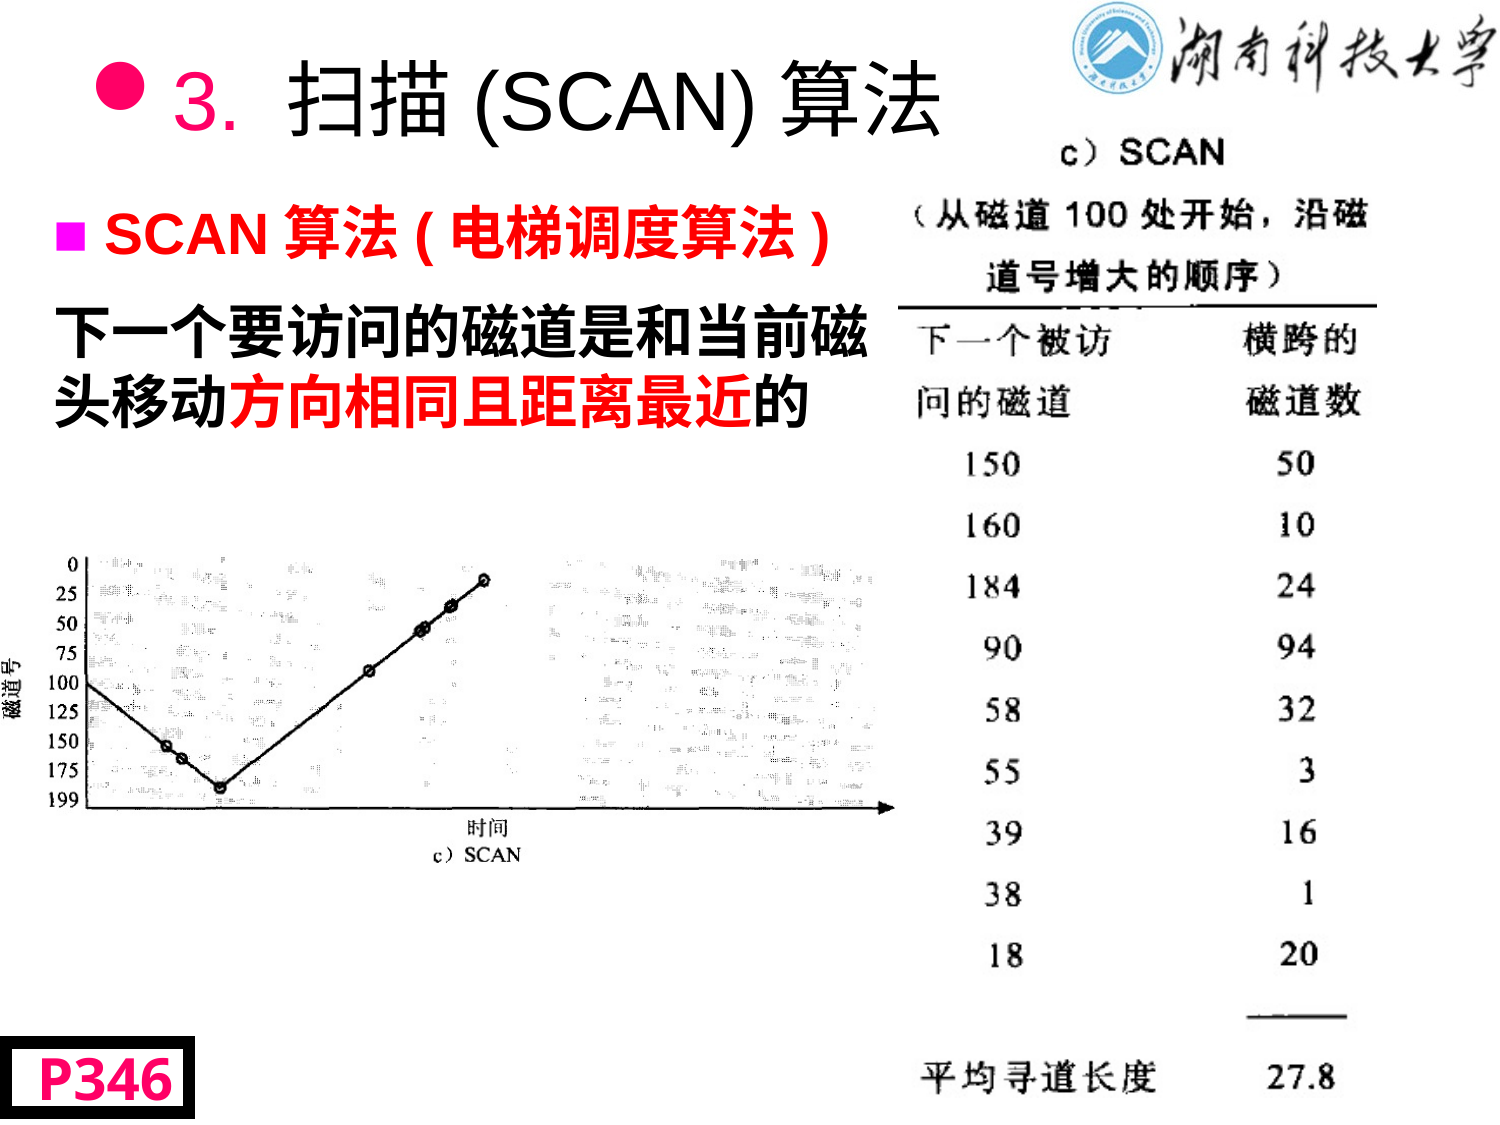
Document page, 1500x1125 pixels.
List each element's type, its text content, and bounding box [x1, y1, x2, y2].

text_box P346 [5, 1042, 190, 1113]
picture [1069, 0, 1500, 97]
title 3. 扫描(SCAN)算法 [74, 44, 1426, 150]
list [898, 127, 1377, 1098]
text_box ■ SCAN算法(电梯调度算法) 下一个要访问的磁道是和当前磁头移动方向相同且距离最近的 [53, 196, 881, 436]
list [0, 538, 898, 870]
